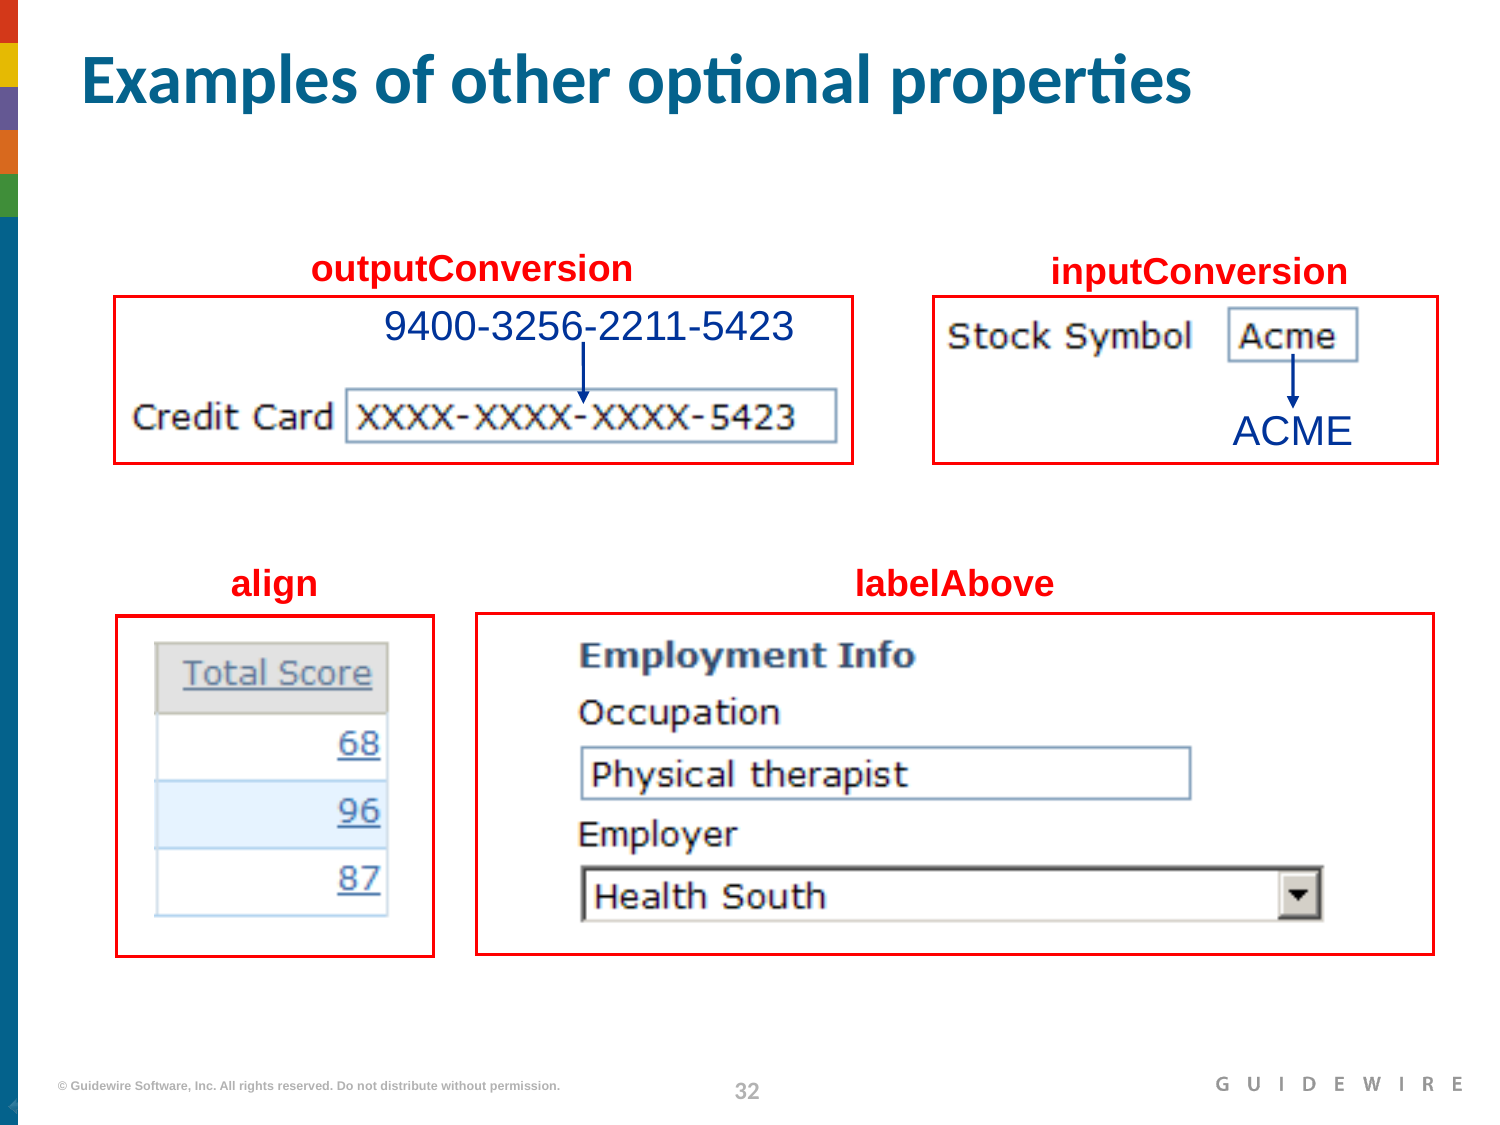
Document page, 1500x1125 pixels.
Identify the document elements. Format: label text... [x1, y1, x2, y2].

text_box [933, 296, 1438, 464]
text_box [114, 296, 853, 464]
picture [568, 625, 1341, 942]
picture [10, 1101, 18, 1111]
picture [154, 640, 395, 927]
picture [1215, 1073, 1480, 1096]
text_box [116, 616, 434, 957]
text_box inputConversion [978, 246, 1422, 292]
picture [0, 0, 18, 216]
title Examples of other optional properties [81, 19, 1446, 142]
text_box labelAbove [839, 558, 1071, 604]
text_box outputConversion [223, 244, 722, 290]
picture [944, 305, 1363, 366]
text_box [476, 613, 1434, 955]
picture [130, 386, 841, 447]
text_box align [180, 558, 369, 604]
